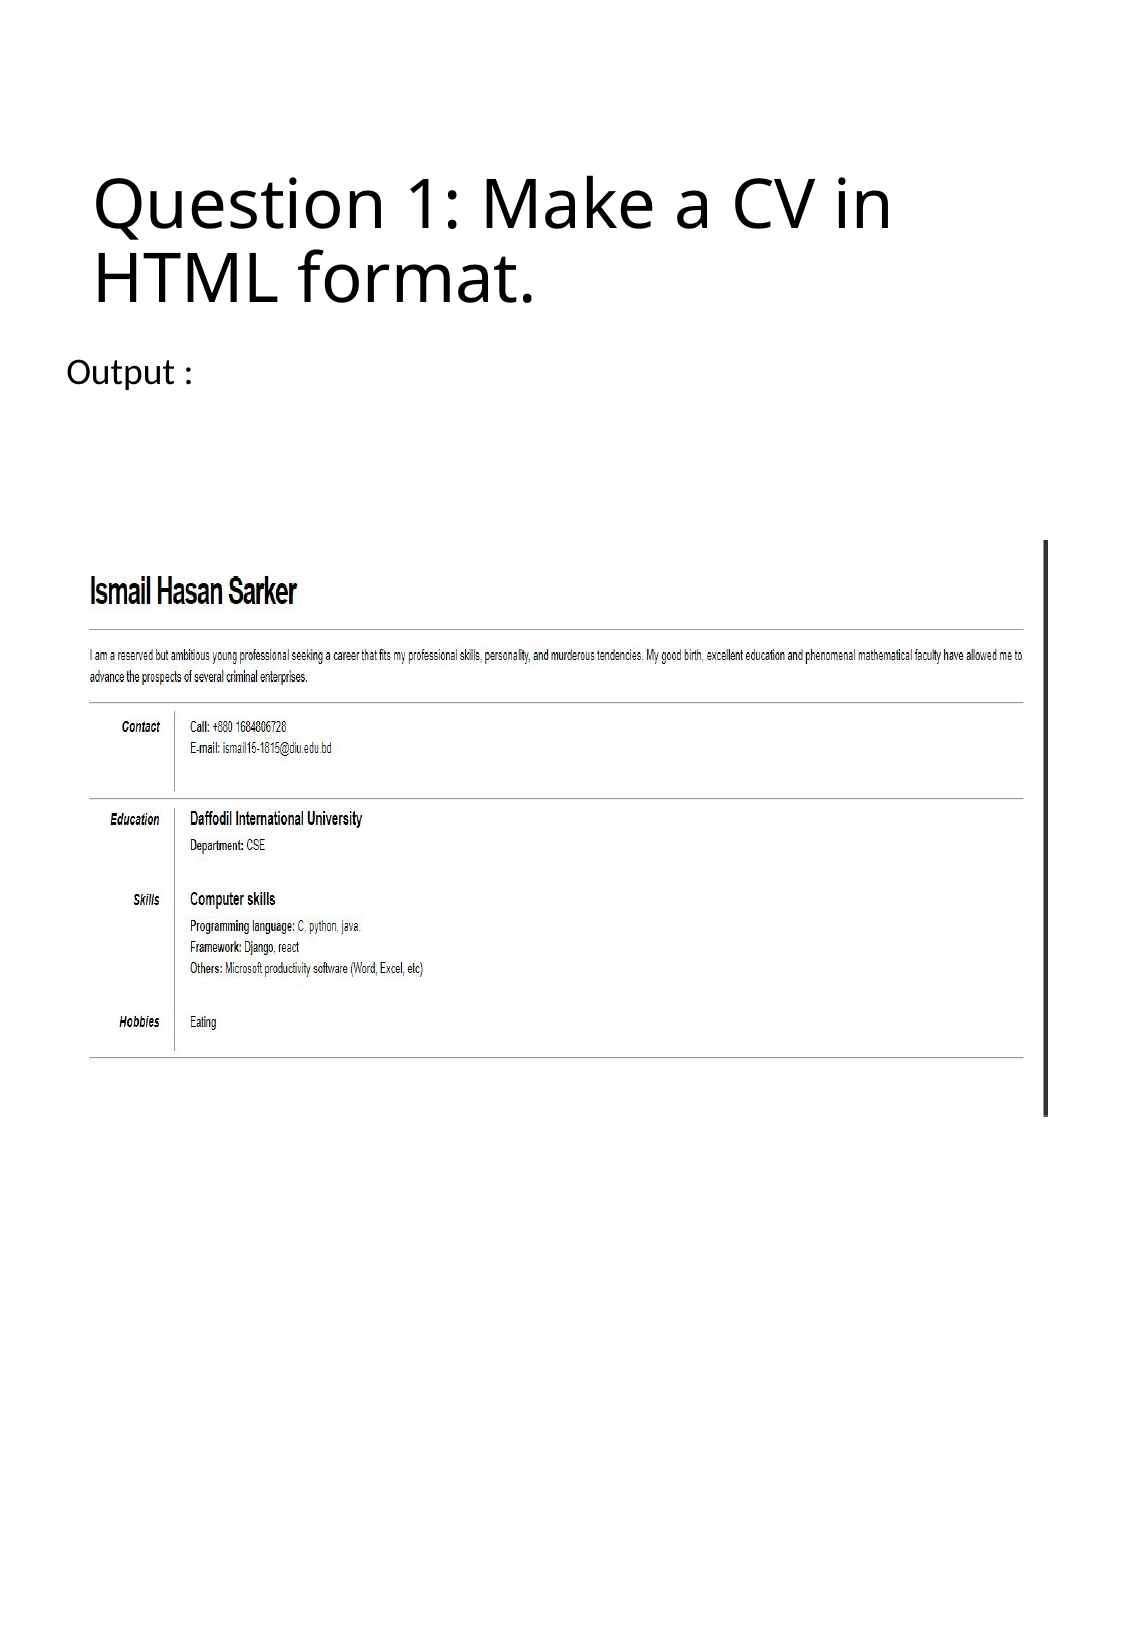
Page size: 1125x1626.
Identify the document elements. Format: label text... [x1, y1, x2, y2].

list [77, 539, 1048, 1117]
title Question 1: Make a CV in HTML format. [77, 86, 1048, 401]
text_box Output : [51, 339, 218, 400]
